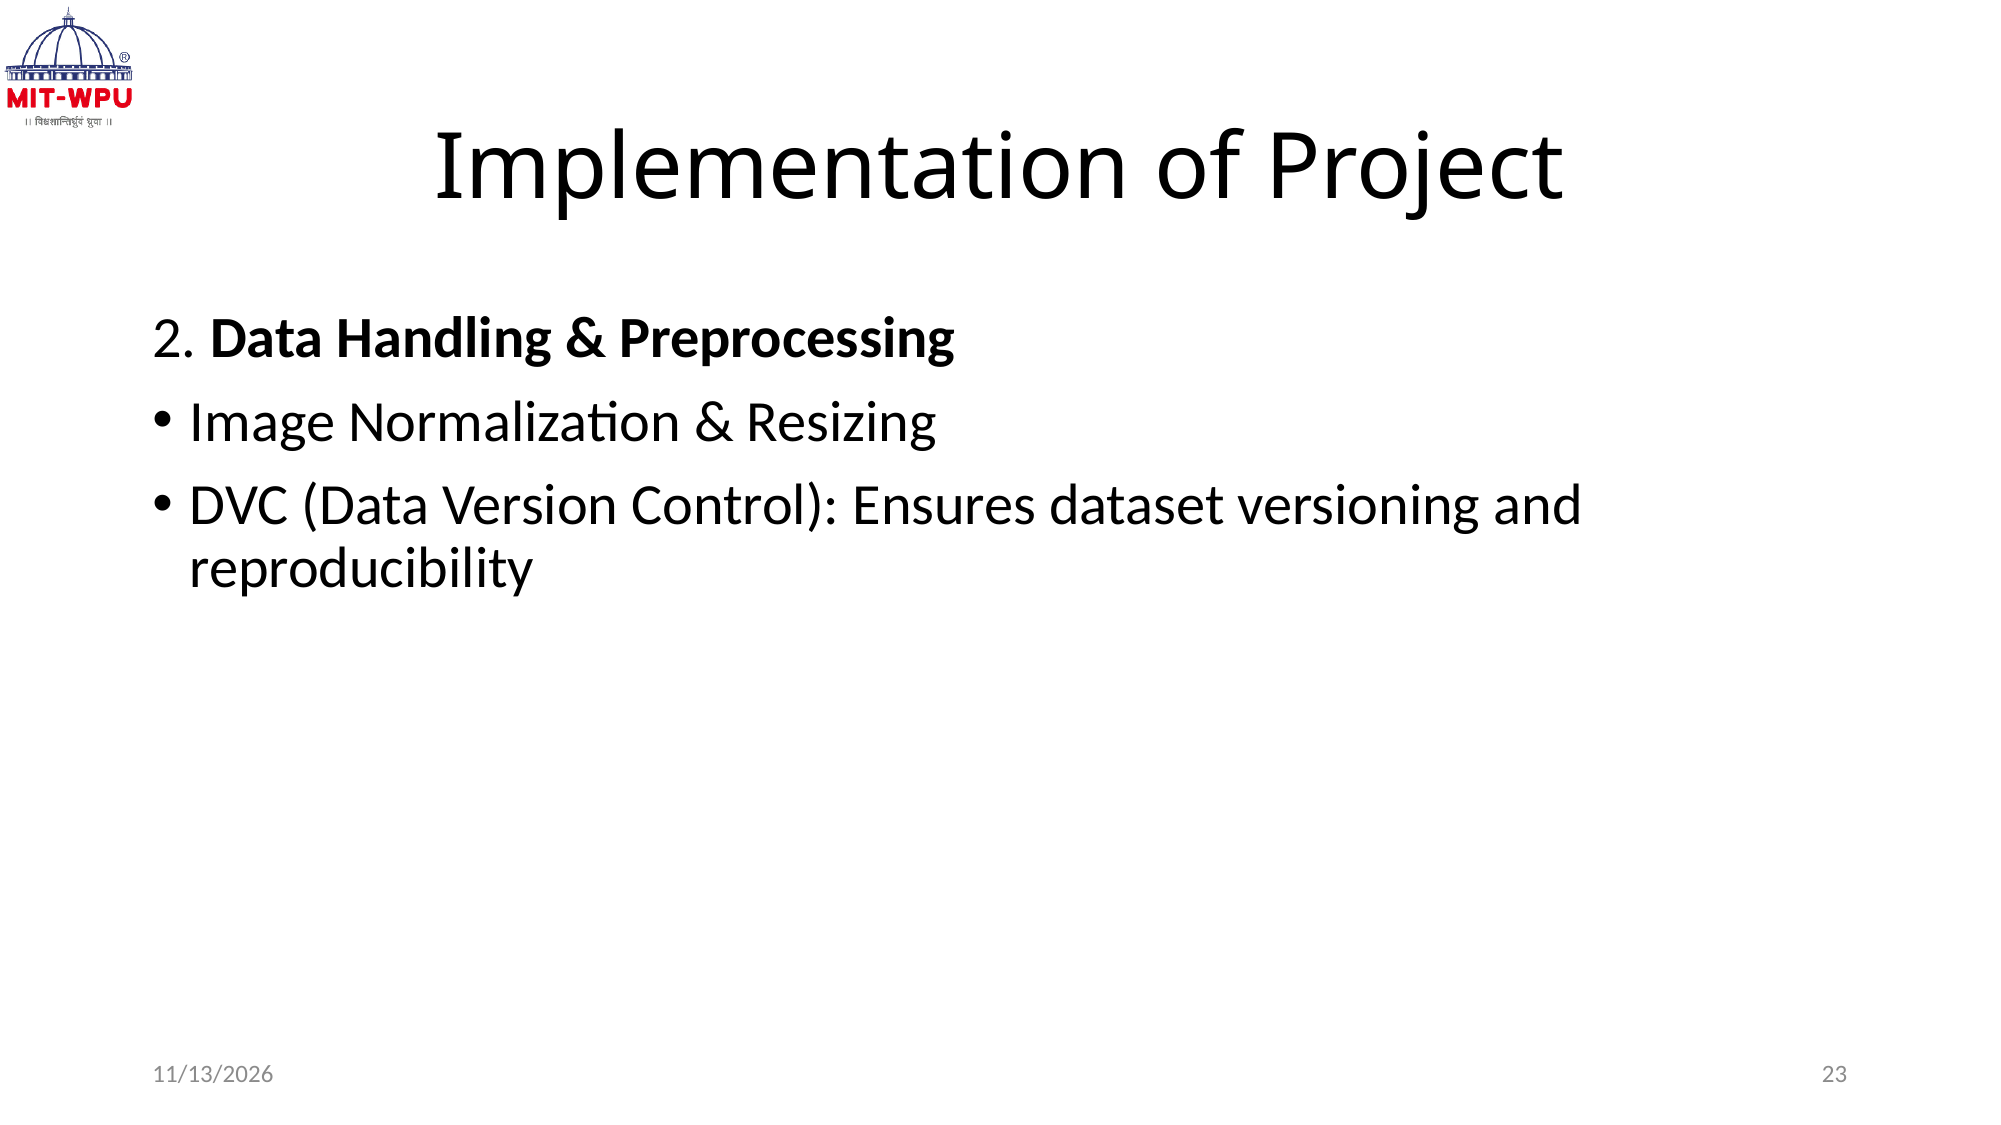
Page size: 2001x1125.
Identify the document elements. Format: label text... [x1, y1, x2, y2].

slide_number 23 [1412, 1042, 1863, 1103]
title Implementation of Project [137, 59, 1863, 278]
list 2. Data Handling & Preprocessing Image Normalization & Resizing DVC (Data Version Control): Ensures dataset versioning and reproducibility [137, 299, 1863, 1014]
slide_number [137, 1042, 588, 1103]
picture [0, 0, 138, 144]
